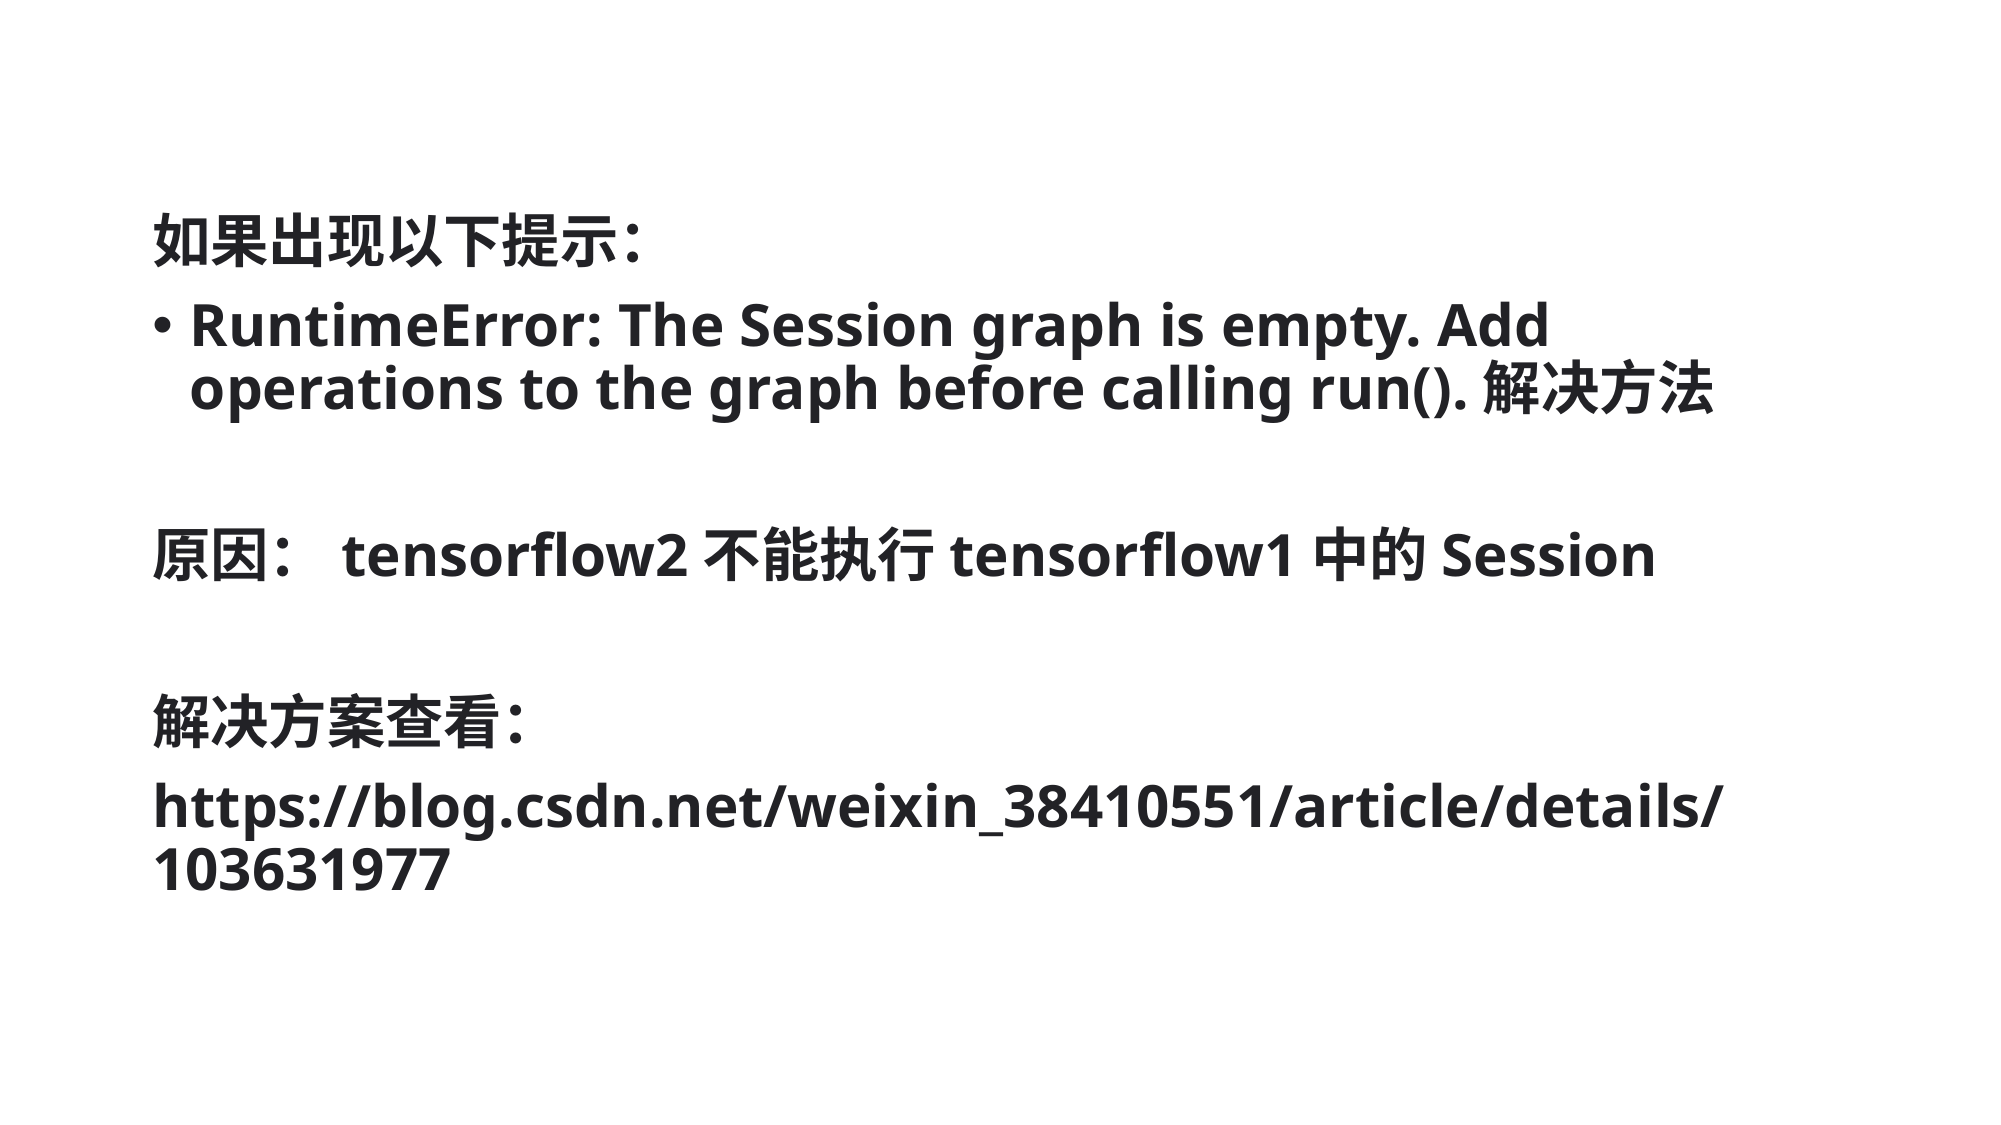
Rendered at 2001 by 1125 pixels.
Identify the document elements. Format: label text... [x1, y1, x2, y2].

list 如果出现以下提示： RuntimeError: The Session graph is empty. Add operations to the graph before calling run().解决方法 原因：tensorflow2不能执行tensorflow1中的Session 解决方案查看： https://blog.csdn.net/weixin_38410551/article/details/103631977 [137, 205, 1863, 1031]
